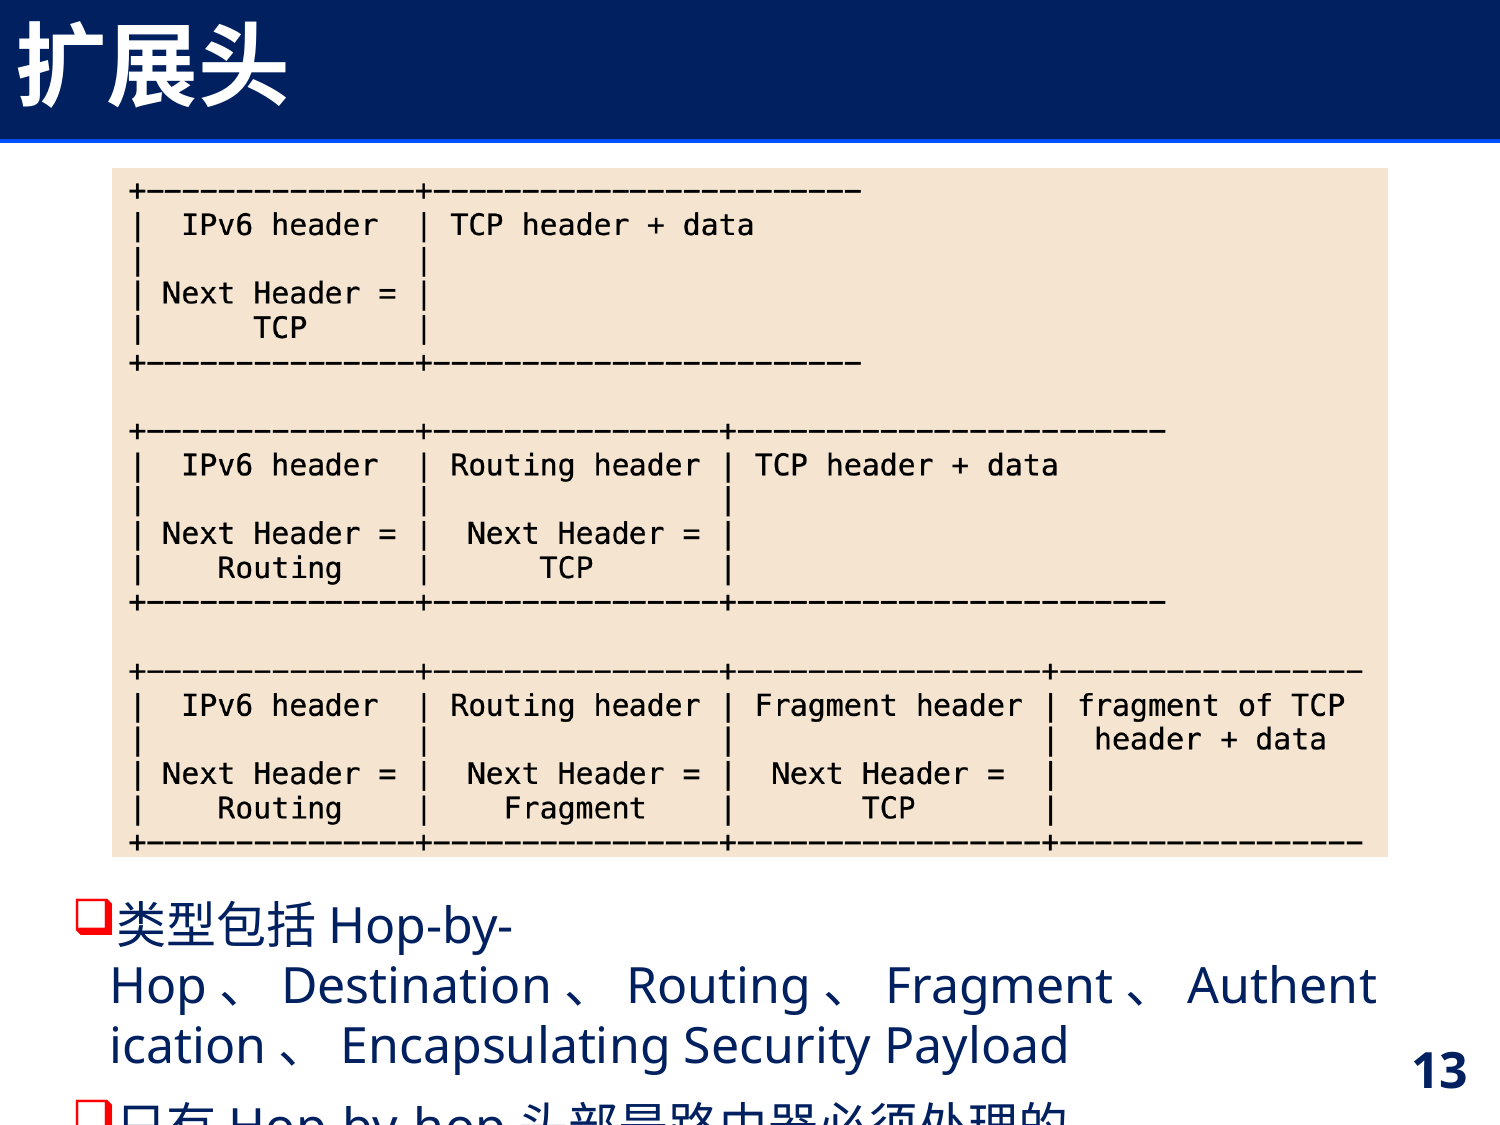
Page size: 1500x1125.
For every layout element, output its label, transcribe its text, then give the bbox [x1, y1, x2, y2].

title 扩展头 [0, 0, 1500, 140]
list 类型包括Hop-by-Hop、Destination、Routing、Fragment、Authentication、Encapsulating Security Payload 只有Hop-by-hop头部是路由器必须处理的 [56, 885, 1397, 1103]
picture [112, 168, 1388, 857]
slide_number 13 [1397, 1042, 1484, 1103]
